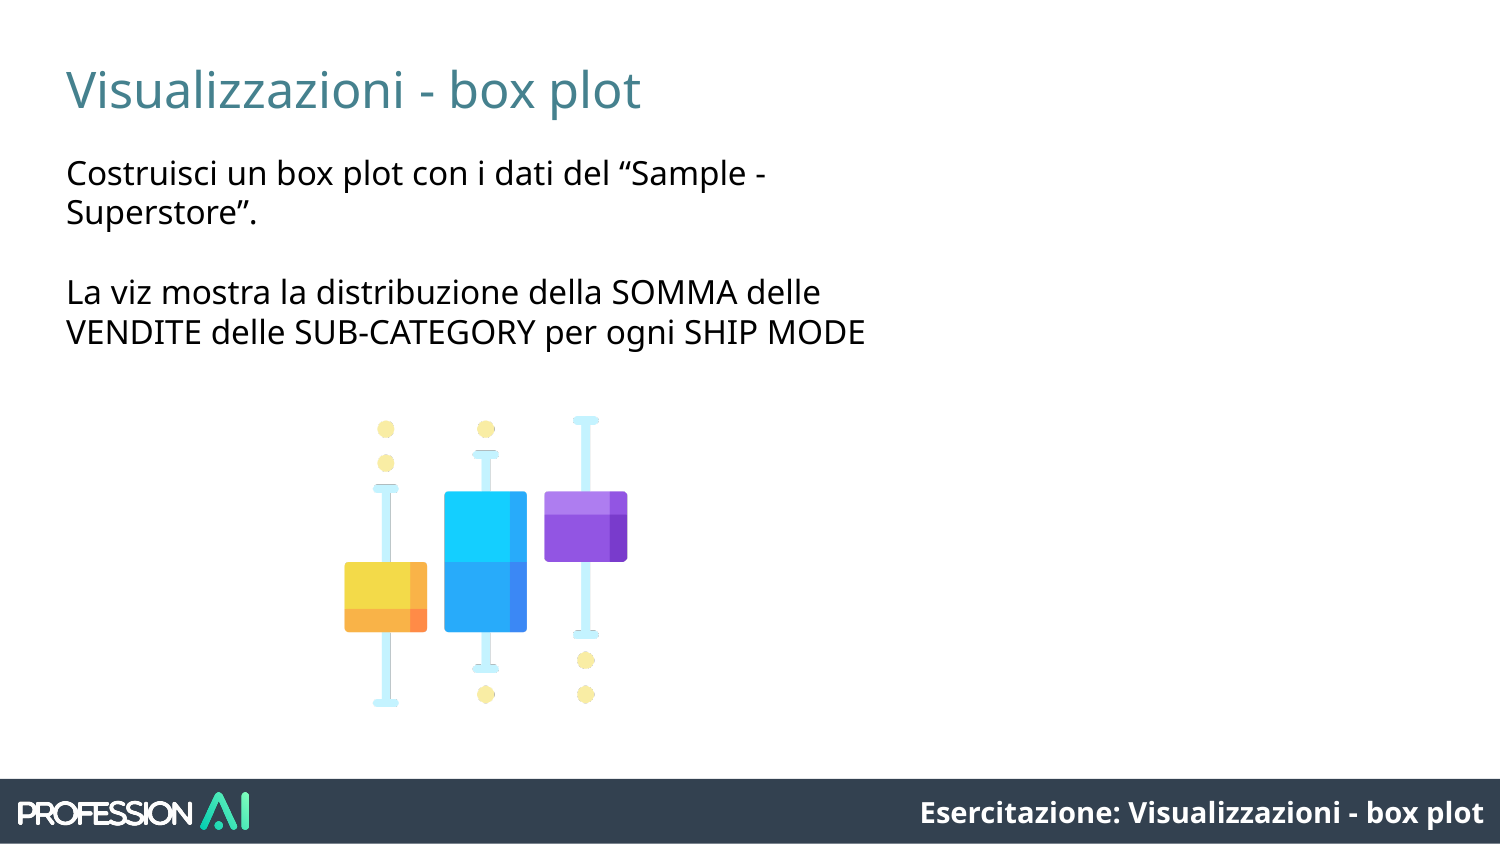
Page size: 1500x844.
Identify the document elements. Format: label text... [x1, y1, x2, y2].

title Costruisci un box plot con i dati del “Sample - Superstore”. La viz mostra la distribuzione della SOMMA delle VENDITE delle SUB-CATEGORY per ogni SHIP MODE [51, 136, 920, 231]
title Visualizzazioni - box plot [51, 42, 1449, 137]
picture [340, 415, 631, 707]
picture [17, 792, 250, 831]
text_box Esercitazione: Visualizzazioni - box plot [903, 778, 1500, 844]
text_box [0, 778, 903, 844]
